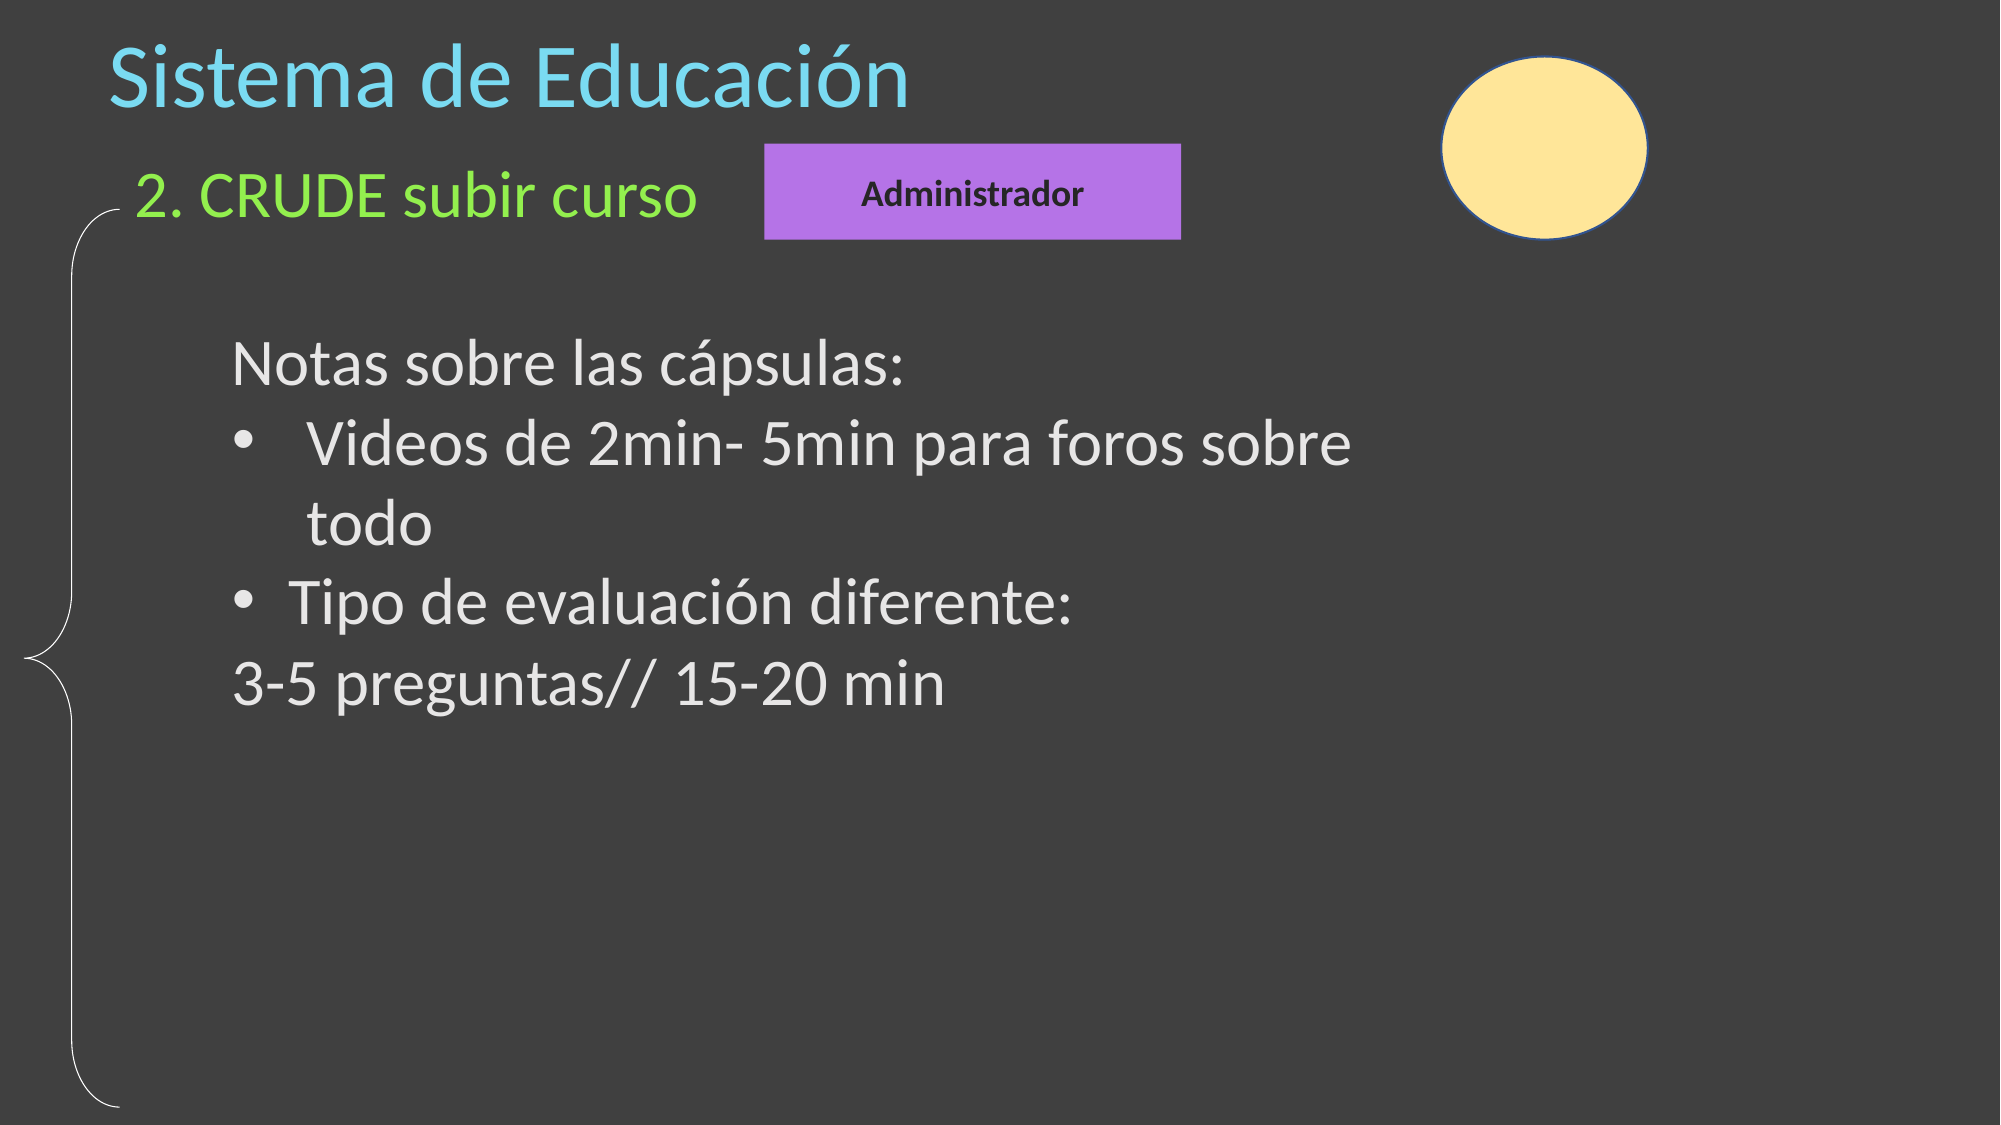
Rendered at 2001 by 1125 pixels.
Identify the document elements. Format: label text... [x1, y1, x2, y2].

text_box Administrador [763, 143, 1182, 241]
text_box Sistema de Educación [93, 8, 946, 134]
text_box Notas sobre las cápsulas: Videos de 2min- 5min para foros sobre todo Tipo de evaluación diferente: 3-5 preguntas// 15-20 min [217, 311, 1481, 726]
text_box 2. CRUDE subir curso [119, 143, 763, 239]
text_box [1440, 55, 1649, 241]
text_box [23, 208, 120, 1108]
